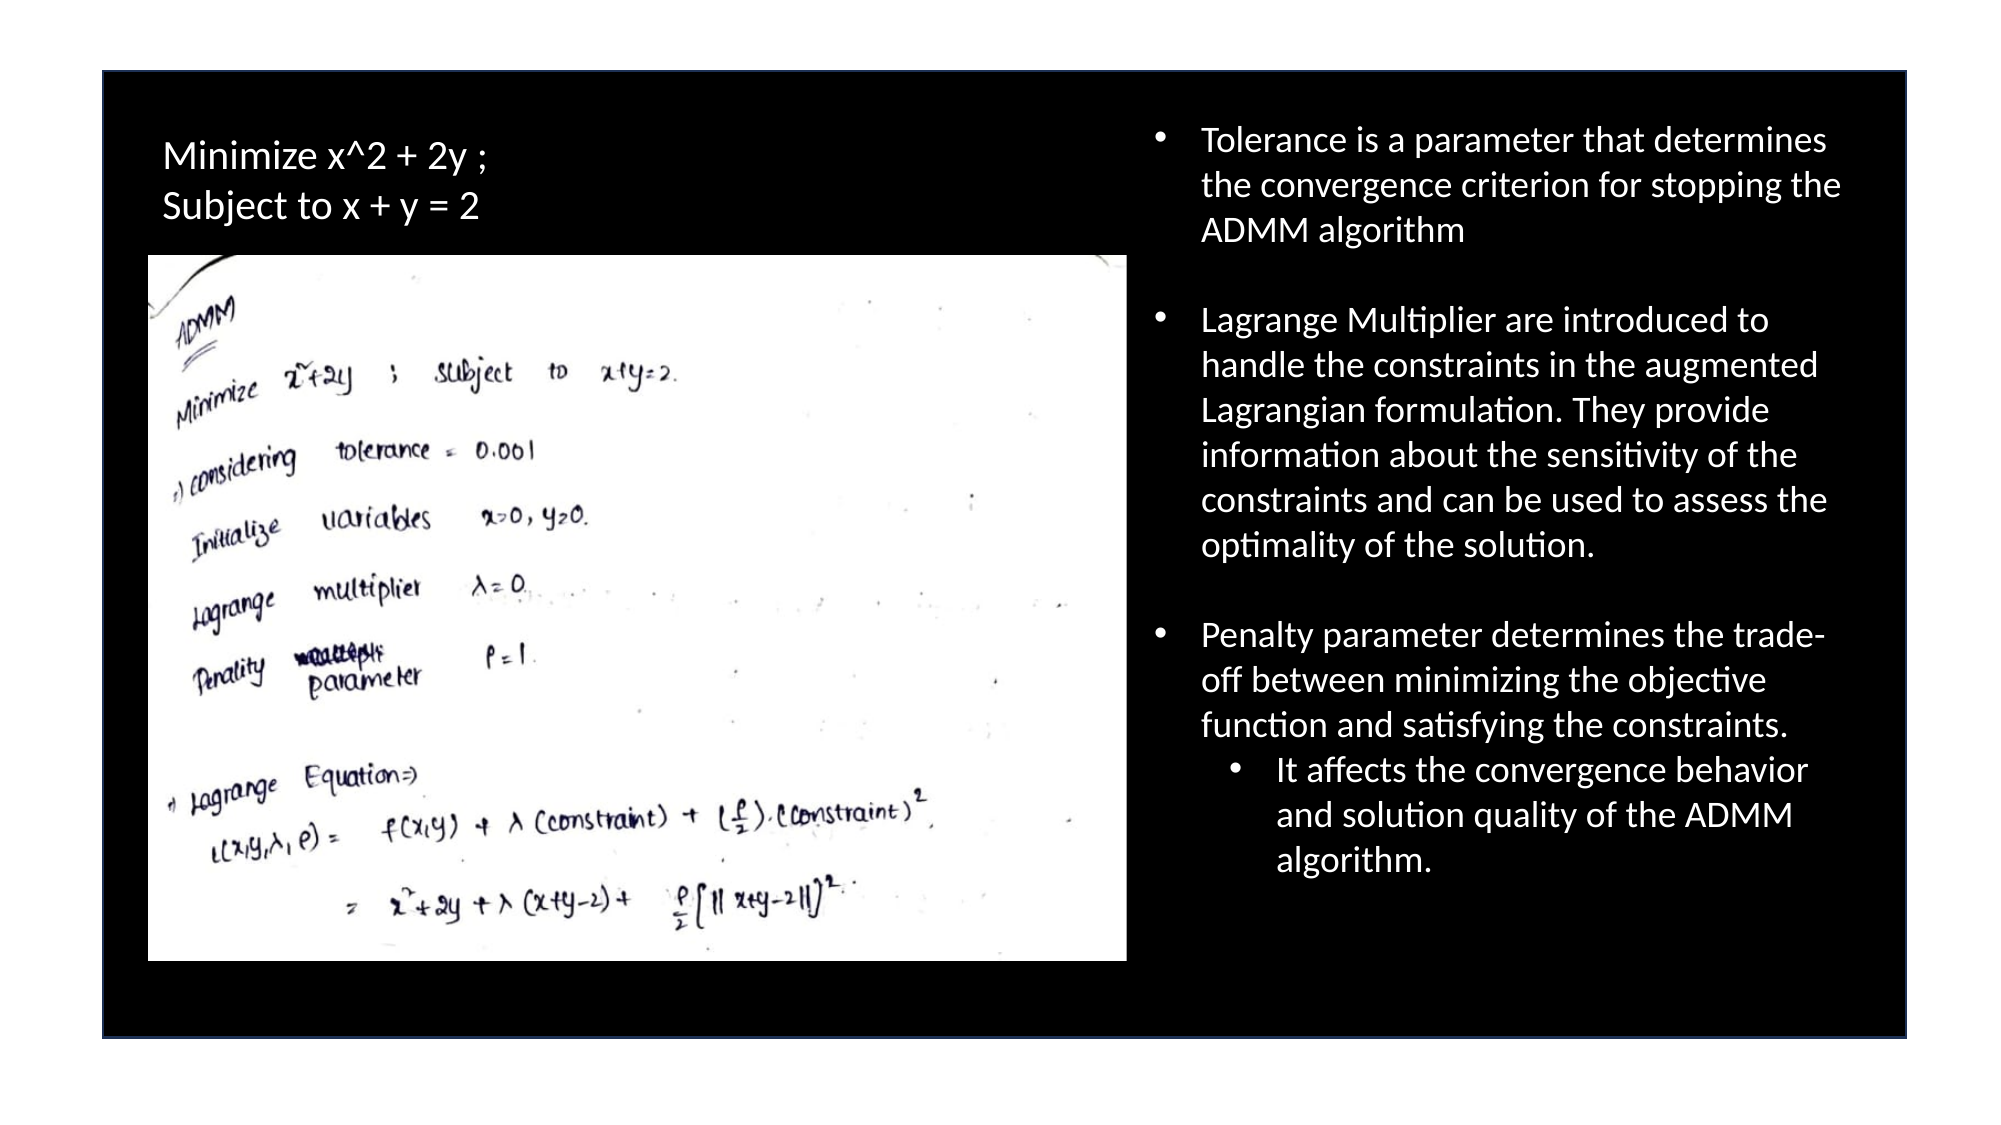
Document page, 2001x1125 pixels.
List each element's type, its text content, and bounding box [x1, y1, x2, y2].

text_box [102, 70, 1907, 1039]
text_box Tolerance is a parameter that determines the convergence criterion for stopping the ADMM algorithm Lagrange Multiplier are introduced to handle the constraints in the augmented Lagrangian formulation. They provide information about the sensitivity of the constraints and can be used to assess the optimality of the solution. Penalty parameter determines the trade-off between minimizing the objective function and satisfying the constraints. It affects the convergence behavior and solution quality of the ADMM algorithm. [1139, 107, 1874, 978]
text_box Minimize x^2 + 2y ; Subject to x + y = 2 [147, 120, 1139, 236]
picture [148, 255, 1127, 961]
